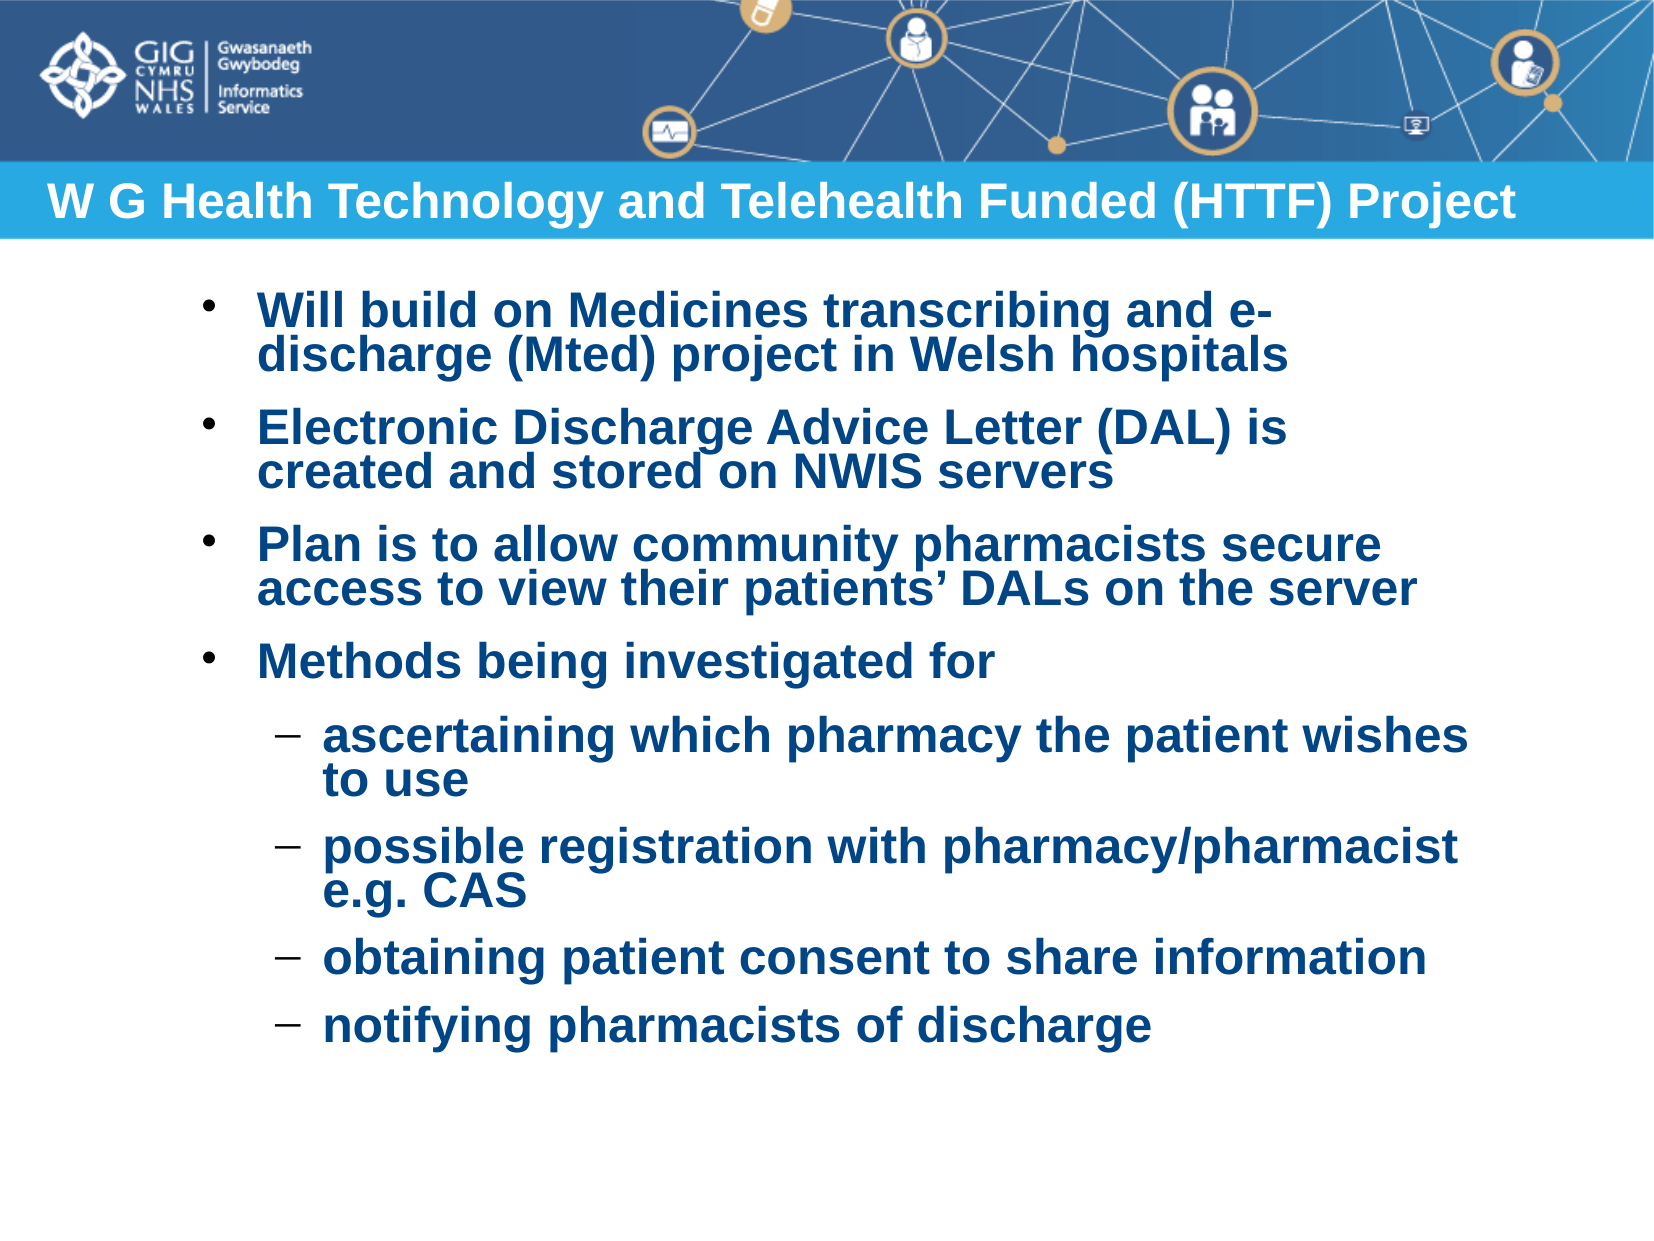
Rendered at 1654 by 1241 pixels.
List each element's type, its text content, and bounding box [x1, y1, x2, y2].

list Will build on Medicines transcribing and e-discharge (Mted) project in Welsh hospitals Electronic Discharge Advice Letter (DAL) is created and stored on NWIS servers Plan is to allow community pharmacists secure access to view their patients’ DALs on the server Methods being investigated for ascertaining which pharmacy the patient wishes to use possible registration with pharmacy/pharmacist e.g. CAS obtaining patient consent to share information notifying pharmacists of discharge [200, 289, 1477, 1152]
picture [0, 0, 1654, 1240]
title W G Health Technology and Telehealth Funded (HTTF) Project [46, 167, 1654, 236]
